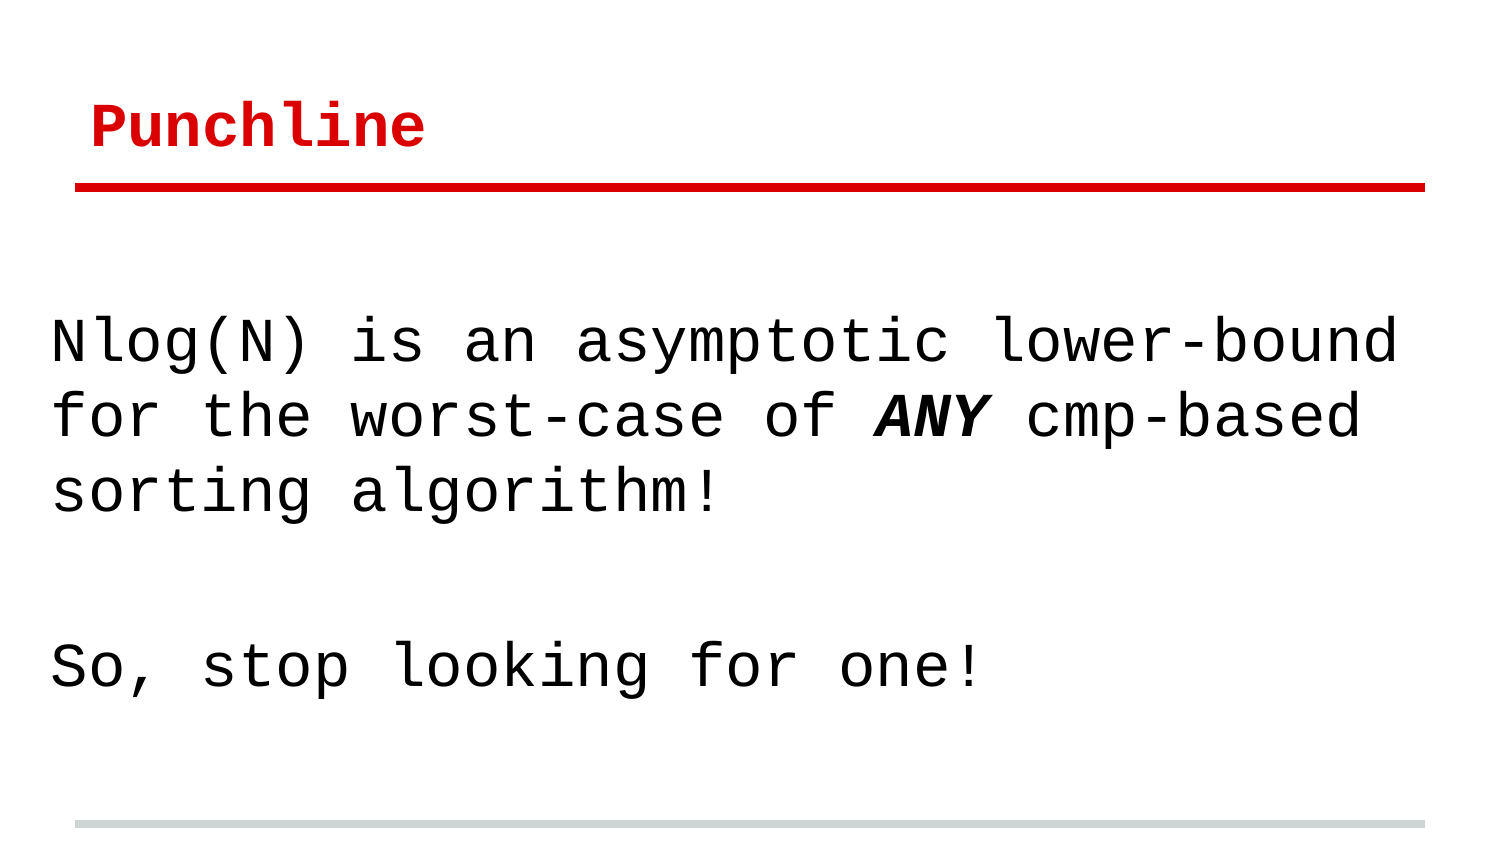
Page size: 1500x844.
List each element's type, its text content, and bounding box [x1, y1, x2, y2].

title Punchline [75, 33, 1425, 175]
list Nlog(N) is an asymptotic lower-bound for the worst-case of ANY cmp-based sorting algorithm! So, stop looking for one! [35, 196, 1425, 808]
